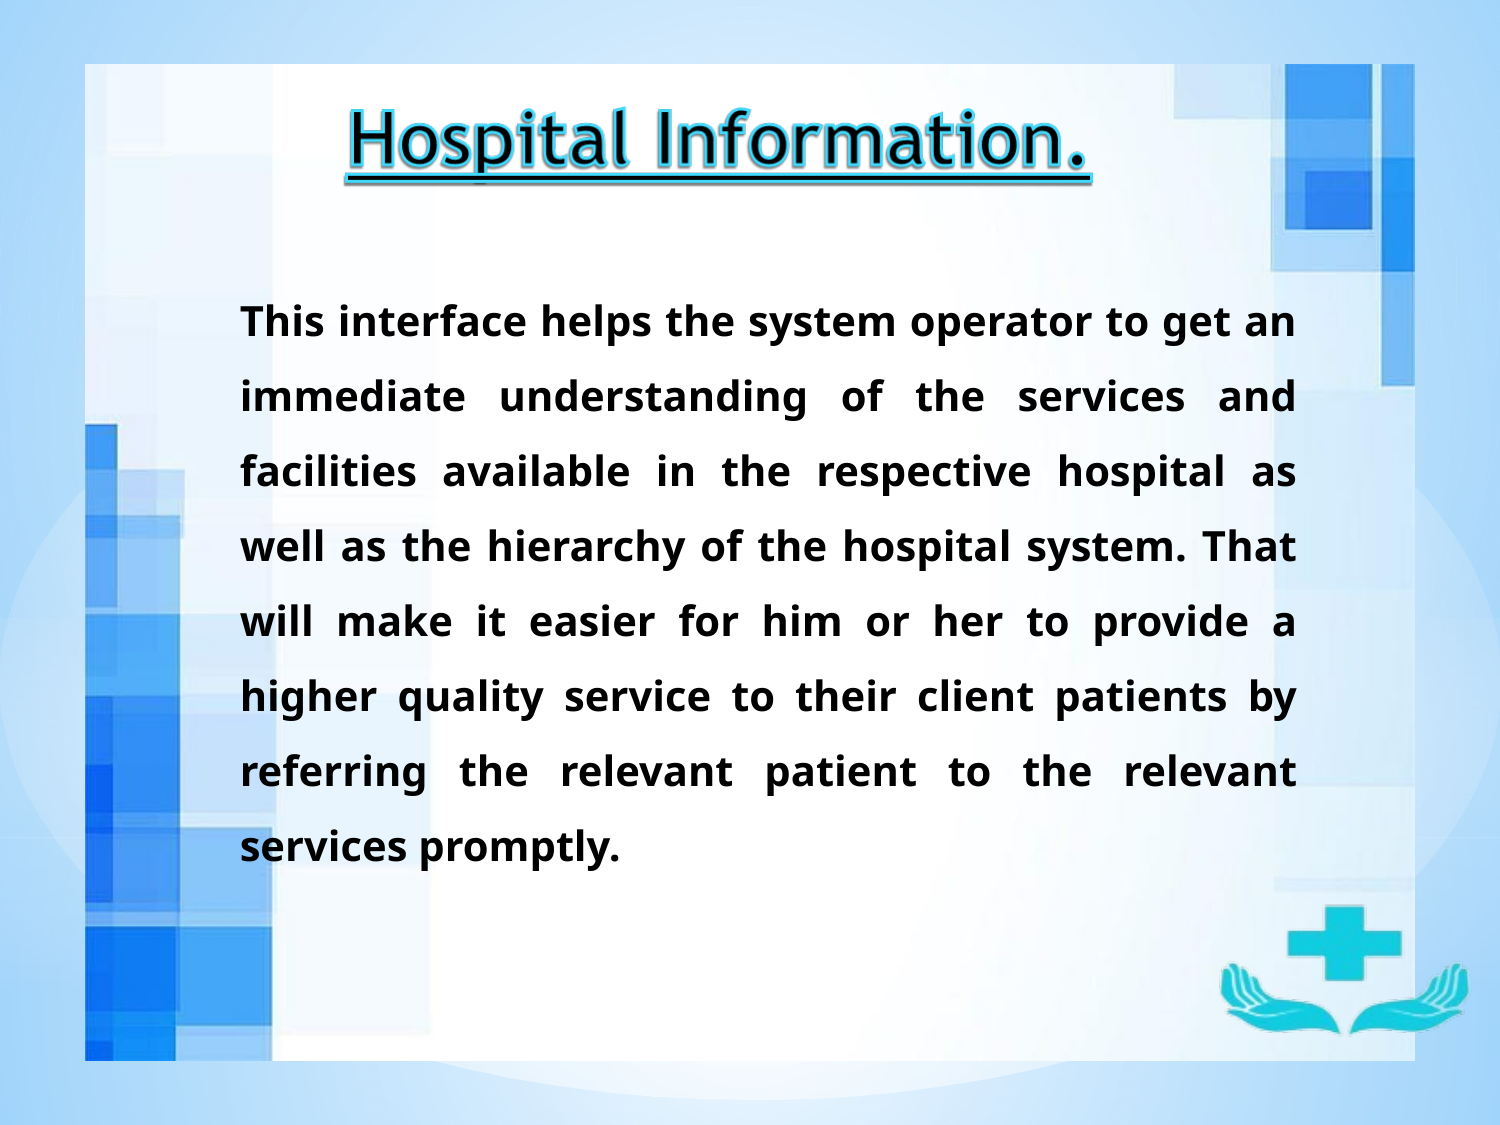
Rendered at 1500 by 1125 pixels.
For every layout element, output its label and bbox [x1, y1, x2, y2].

picture [85, 63, 1479, 1082]
